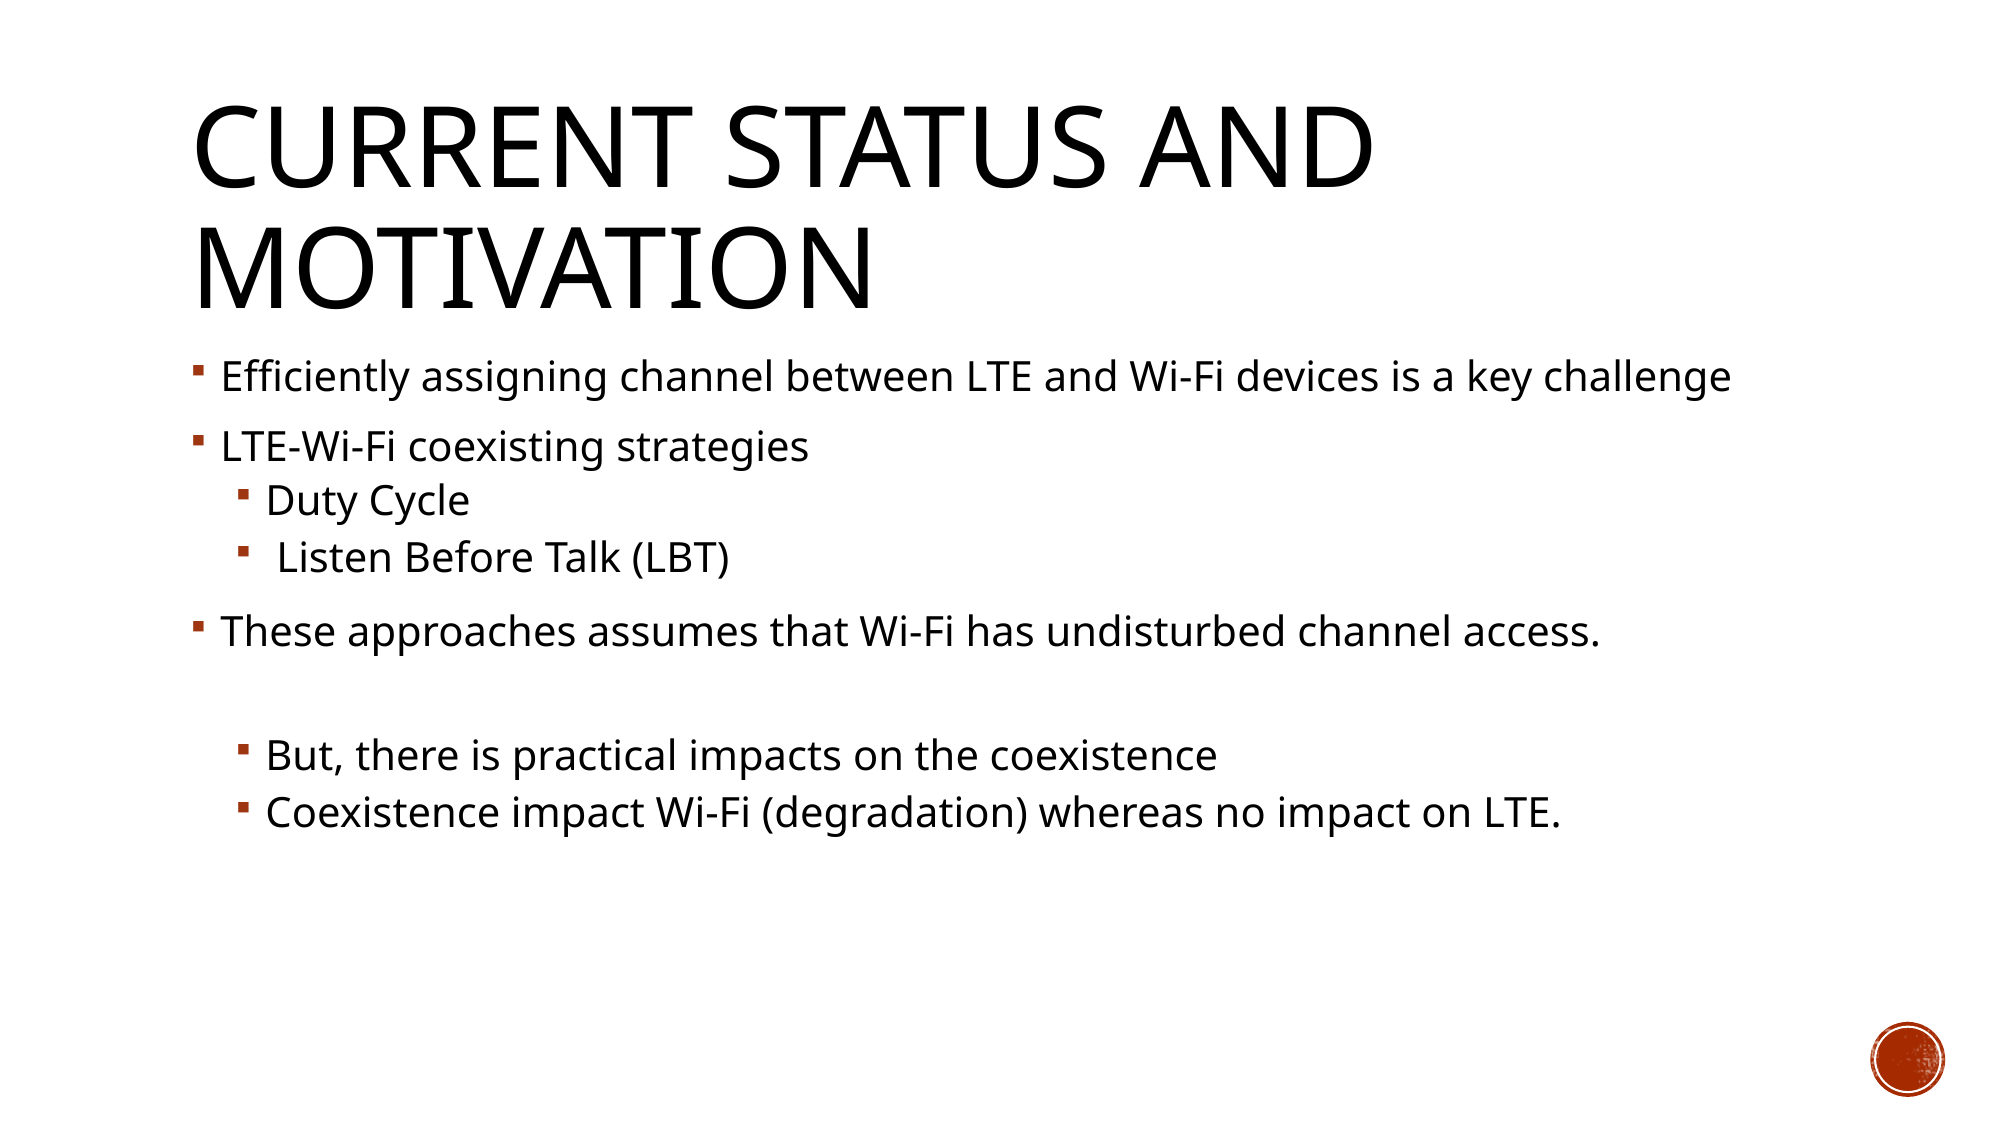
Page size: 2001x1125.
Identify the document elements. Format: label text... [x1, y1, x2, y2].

list Efficiently assigning channel between LTE and Wi-Fi devices is a key challenge LTE-Wi-Fi coexisting strategies Duty Cycle Listen Before Talk (LBT) These approaches assumes that Wi-Fi has undisturbed channel access. But, there is practical impacts on the coexistence Coexistence impact Wi-Fi (degradation) whereas no impact on LTE. [175, 348, 1826, 1013]
title CURRENT STATUS AND MOTIVATION [175, 79, 1826, 344]
